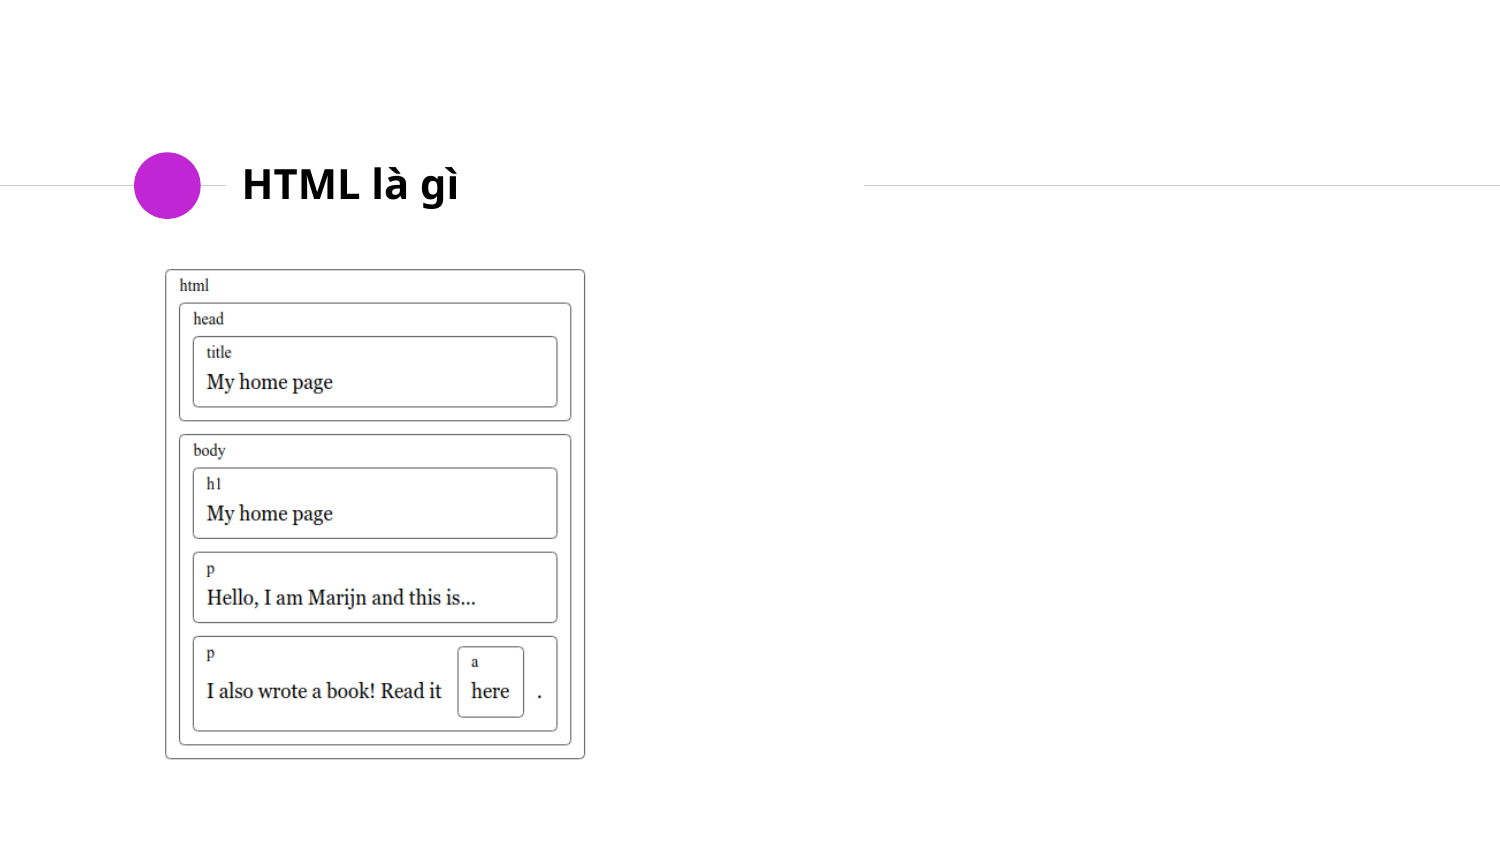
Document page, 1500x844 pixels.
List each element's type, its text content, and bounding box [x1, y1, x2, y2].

title HTML là gì [226, 146, 866, 219]
picture [132, 253, 615, 772]
